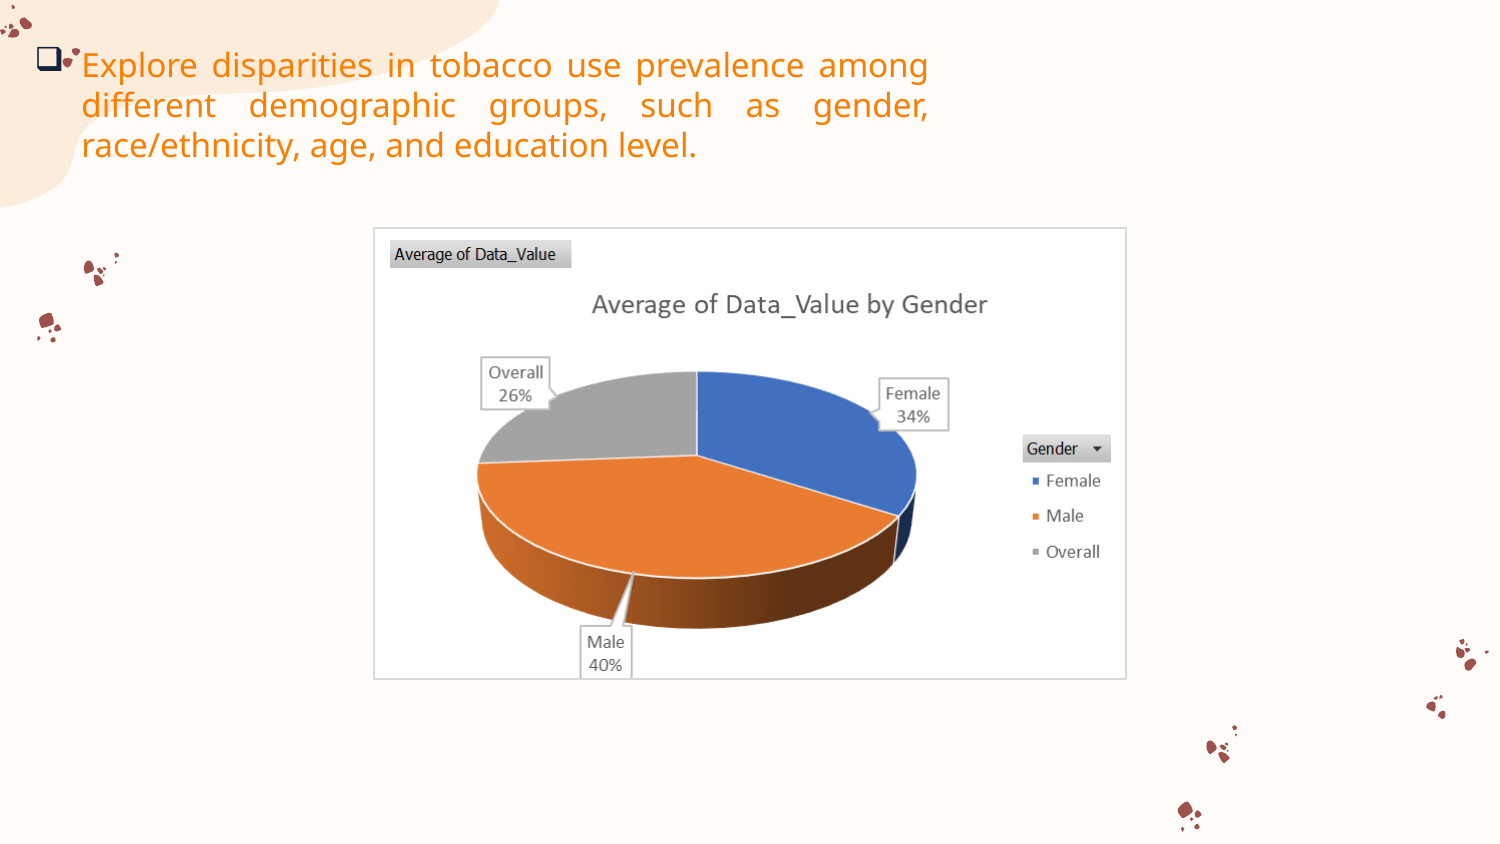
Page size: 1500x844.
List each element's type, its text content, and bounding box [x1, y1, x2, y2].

picture [373, 227, 1127, 680]
list Explore disparities in tobacco use prevalence among different demographic groups, such as gender, race/ethnicity, age, and education level. [19, 19, 946, 189]
